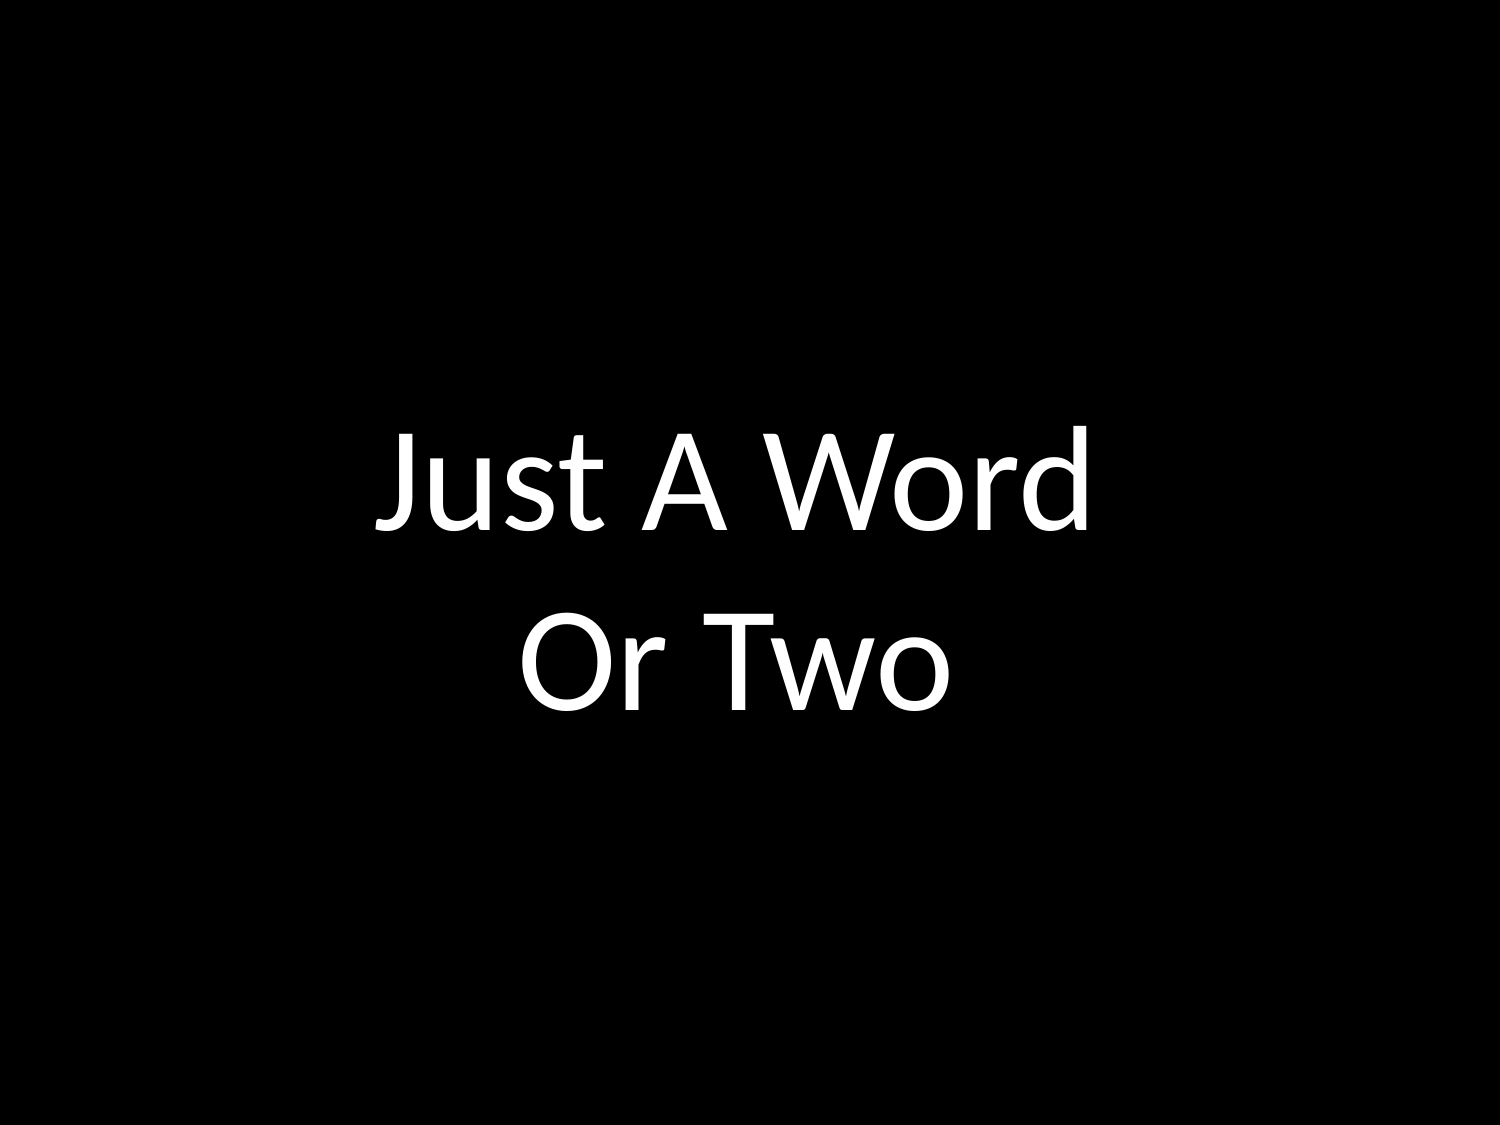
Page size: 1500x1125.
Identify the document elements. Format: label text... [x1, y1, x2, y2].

text_box Just A Word Or Two [245, 373, 1226, 749]
